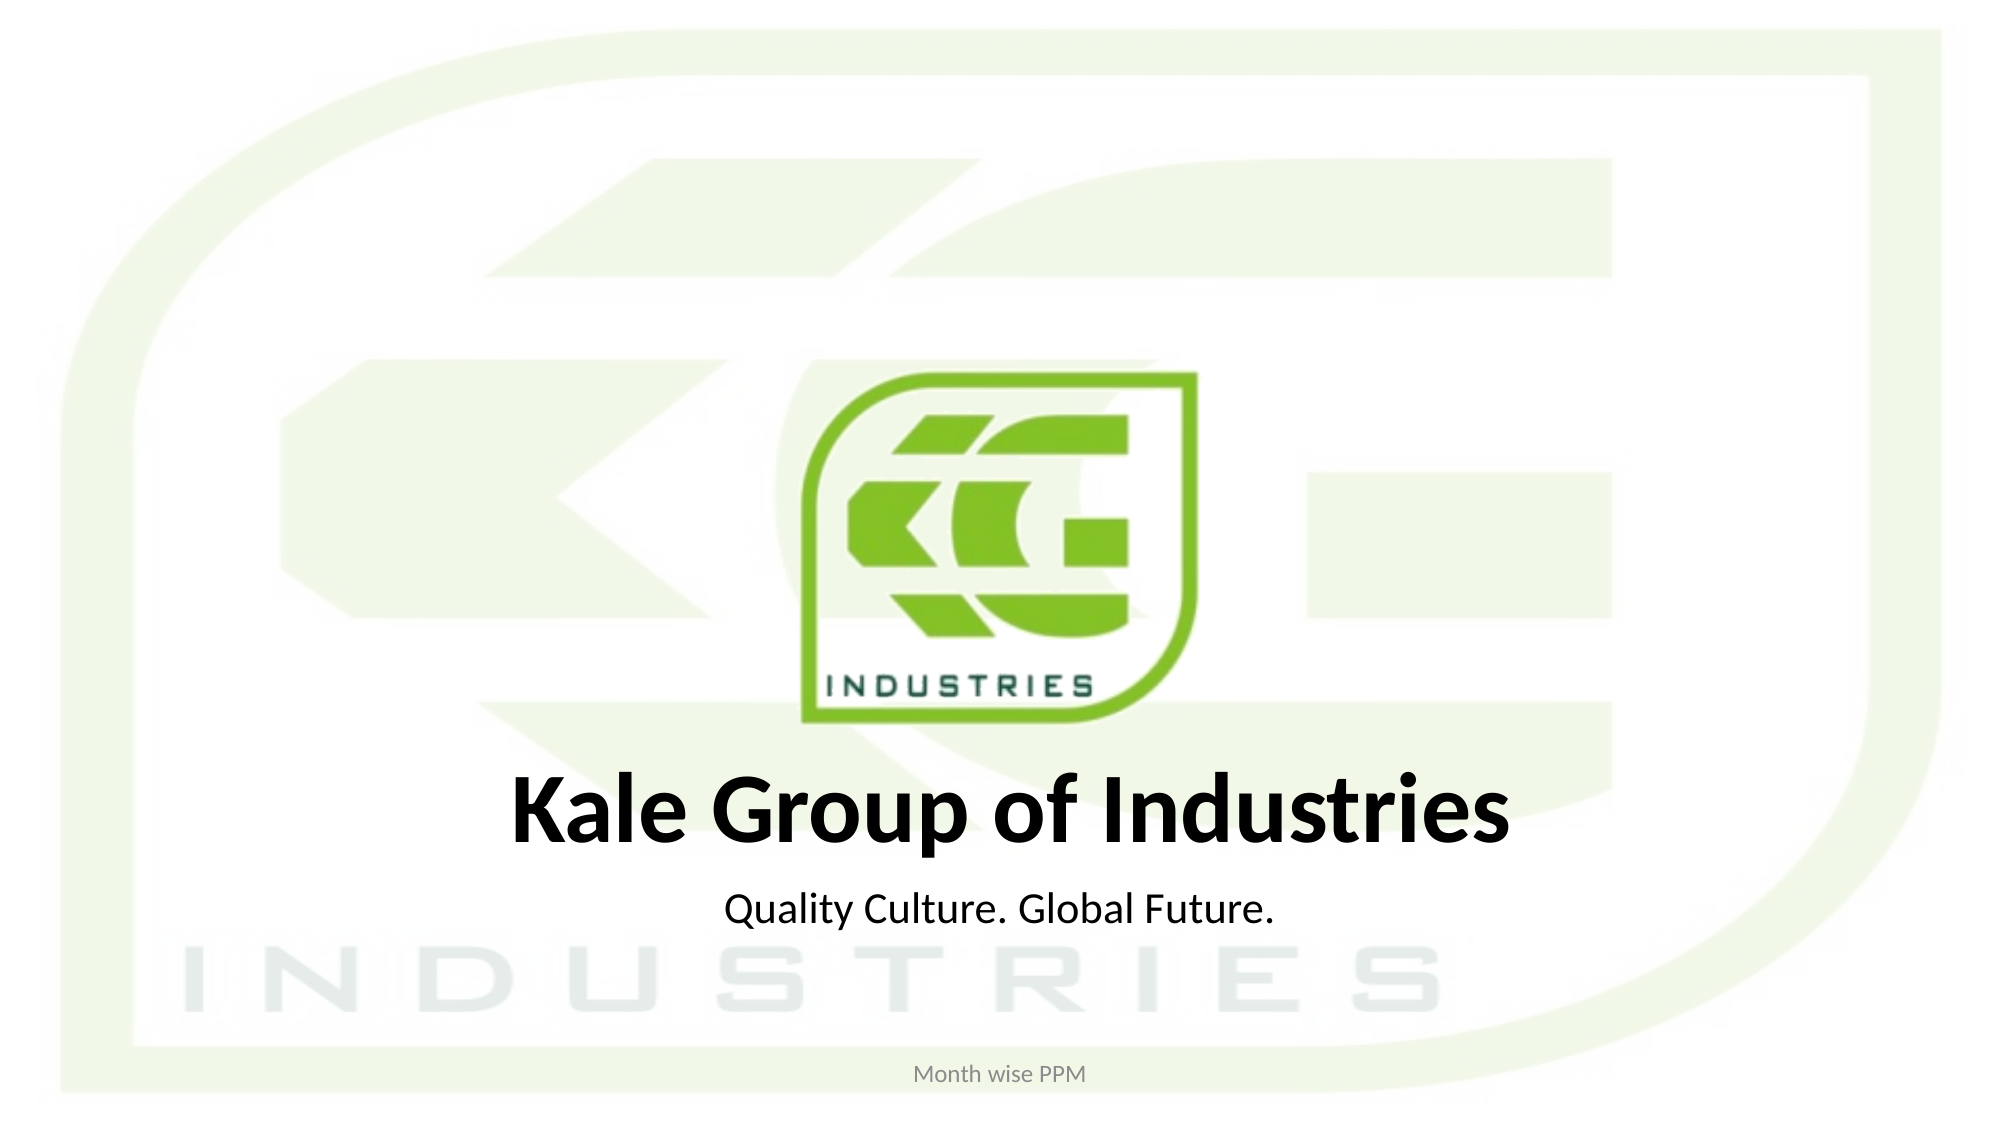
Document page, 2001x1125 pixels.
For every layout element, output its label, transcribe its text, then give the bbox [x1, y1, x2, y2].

footer Month wise PPM [662, 1042, 1338, 1103]
picture [789, 363, 1211, 735]
text_box Kale Group of Industries [398, 734, 1649, 870]
text_box Quality Culture. Global Future. [375, 871, 1625, 940]
